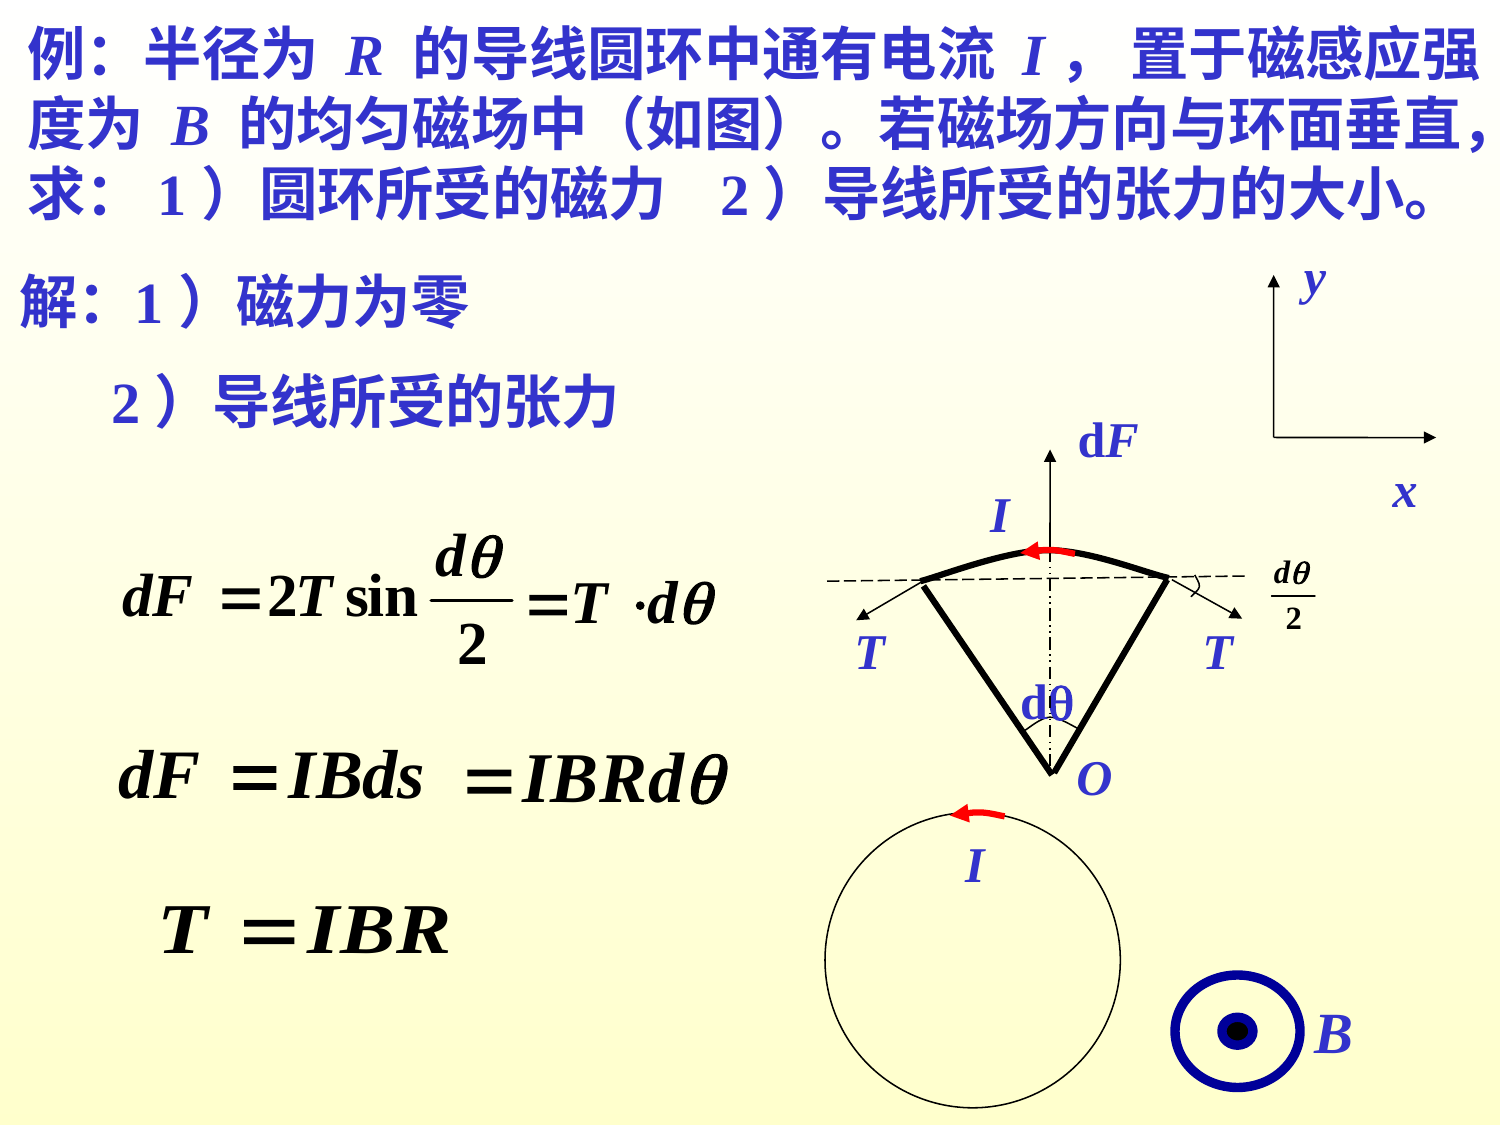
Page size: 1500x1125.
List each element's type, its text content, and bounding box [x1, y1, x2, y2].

text_box [949, 807, 1005, 821]
text_box [1171, 579, 1238, 612]
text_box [149, 887, 468, 965]
text_box [929, 553, 1049, 579]
text_box T [839, 612, 900, 688]
text_box [1192, 574, 1200, 592]
text_box [1274, 431, 1437, 444]
text_box I [975, 475, 1025, 550]
text_box 例：半径为 R 的导线圆环中通有电流 I， 置于磁感应强度为 B 的均匀磁场中（如图）。若磁场方向与环面垂直，求：1）圆环所受的磁力 2）导线所受的张力的大小。 [12, 9, 1500, 235]
text_box dq [1050, 662, 1089, 737]
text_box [512, 562, 734, 642]
text_box y [1288, 237, 1341, 313]
text_box B [1304, 987, 1369, 1073]
text_box dq [980, 662, 1049, 737]
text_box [106, 735, 445, 820]
text_box 解： [4, 257, 120, 343]
text_box dF [1050, 400, 1154, 475]
text_box O [1061, 737, 1128, 813]
text_box 1）磁力为零 [120, 257, 485, 343]
text_box T [1187, 612, 1248, 688]
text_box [1264, 549, 1325, 638]
text_box [825, 814, 1121, 1108]
text_box I [950, 825, 1000, 900]
text_box x [1377, 450, 1433, 525]
text_box [1020, 545, 1075, 558]
text_box [1267, 274, 1280, 438]
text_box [112, 512, 529, 679]
text_box 2）导线所受的张力 [96, 357, 635, 443]
text_box [1043, 449, 1051, 549]
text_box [449, 737, 745, 821]
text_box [1174, 974, 1301, 1088]
text_box [1050, 552, 1164, 578]
